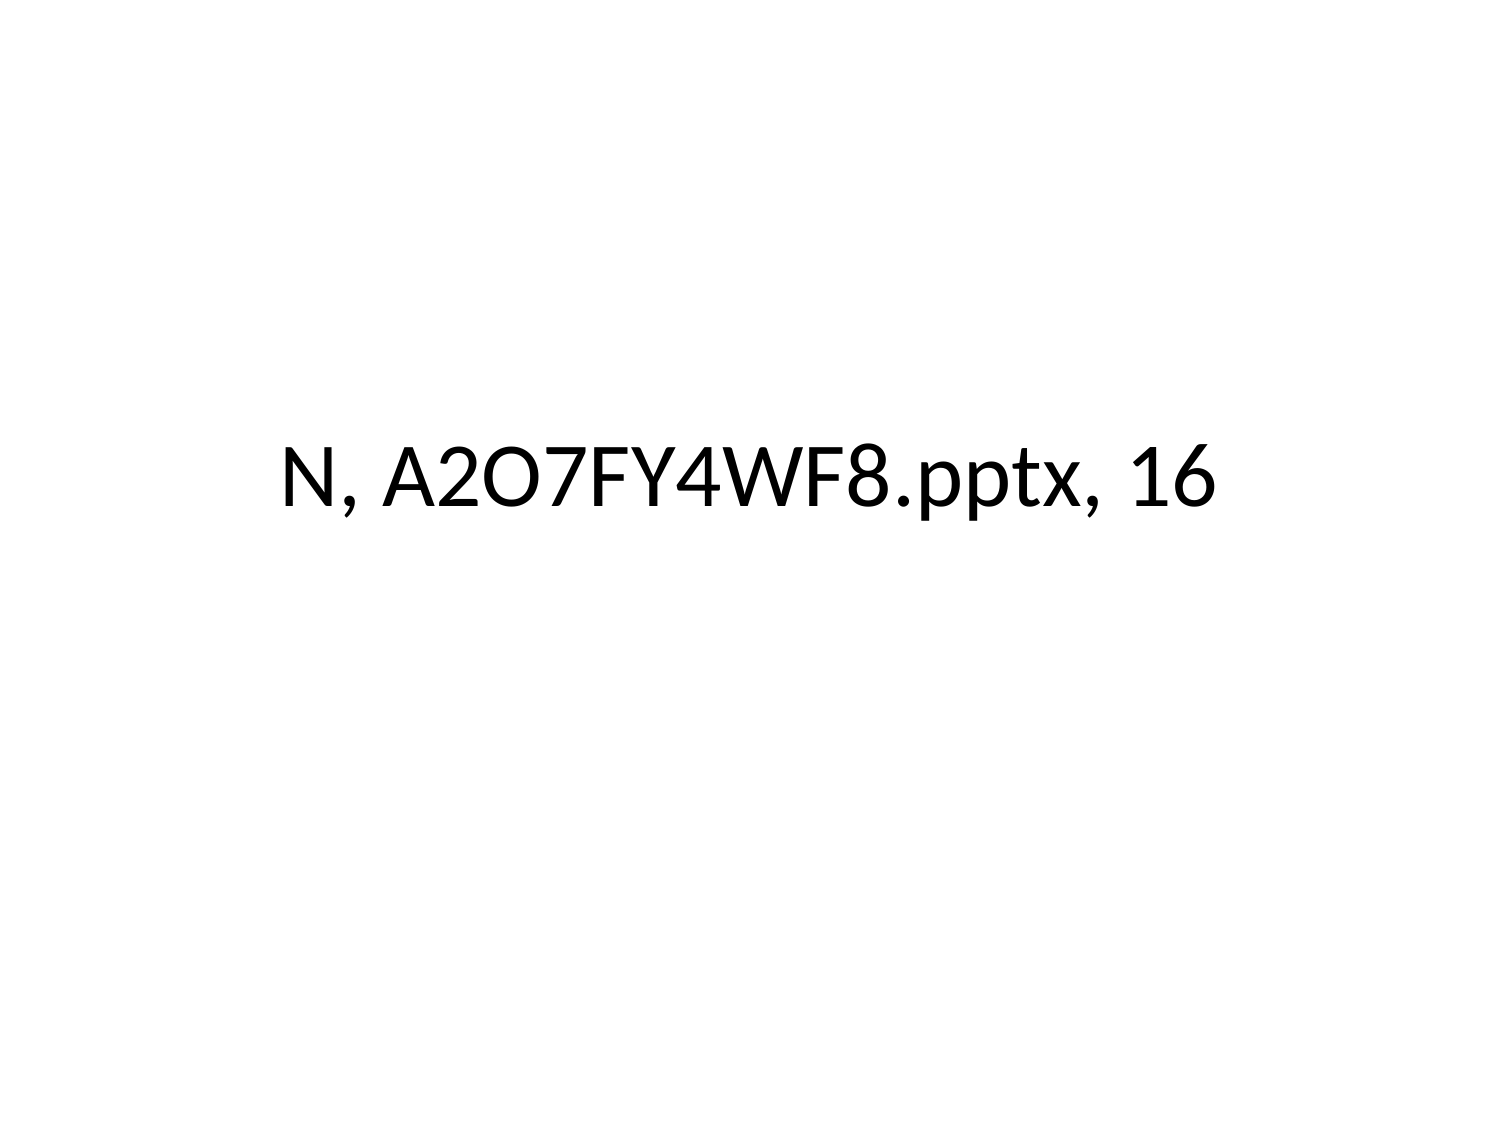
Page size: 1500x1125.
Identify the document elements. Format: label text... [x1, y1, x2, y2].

title N, A2O7FY4WF8.pptx, 16 [112, 349, 1388, 591]
